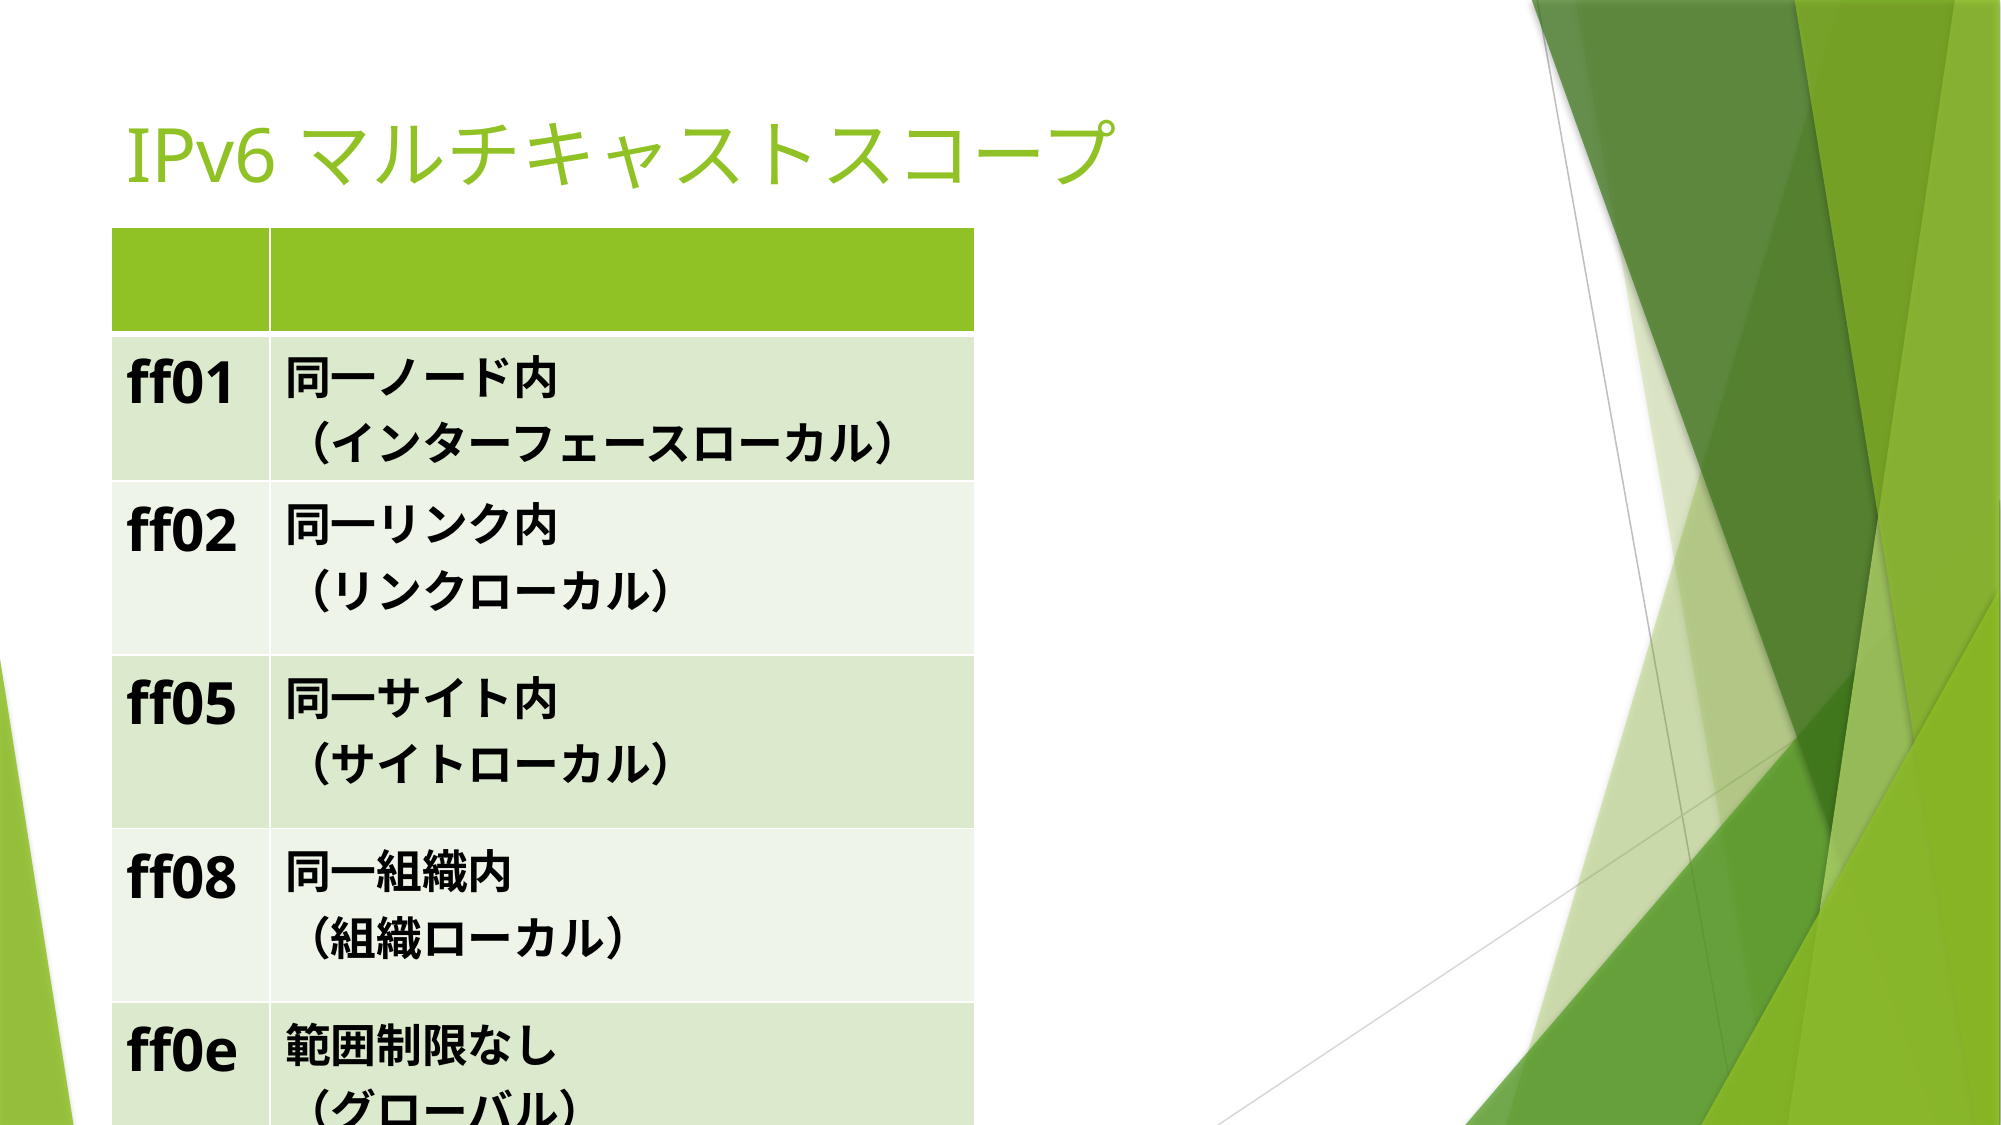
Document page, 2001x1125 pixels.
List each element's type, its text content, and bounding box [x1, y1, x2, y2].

table_cell 同一サイト内 （サイトローカル） [271, 656, 974, 828]
table_cell ff01 [112, 337, 269, 480]
table_cell ff05 [112, 656, 269, 828]
table_header [112, 228, 269, 331]
table_cell 範囲制限なし （グローバル） [271, 1003, 974, 1125]
table_cell 同一組織内 （組織ローカル） [271, 829, 974, 1001]
title IPv6マルチキャストスコープ [111, 99, 1522, 317]
table_cell ff0e [112, 1003, 269, 1125]
table_cell ff08 [112, 829, 269, 1001]
table_cell 同一ノード内 （インターフェースローカル） [271, 337, 974, 480]
table_header [271, 228, 974, 331]
table_cell ff02 [112, 482, 269, 654]
table_cell 同一リンク内 （リンクローカル） [271, 482, 974, 654]
